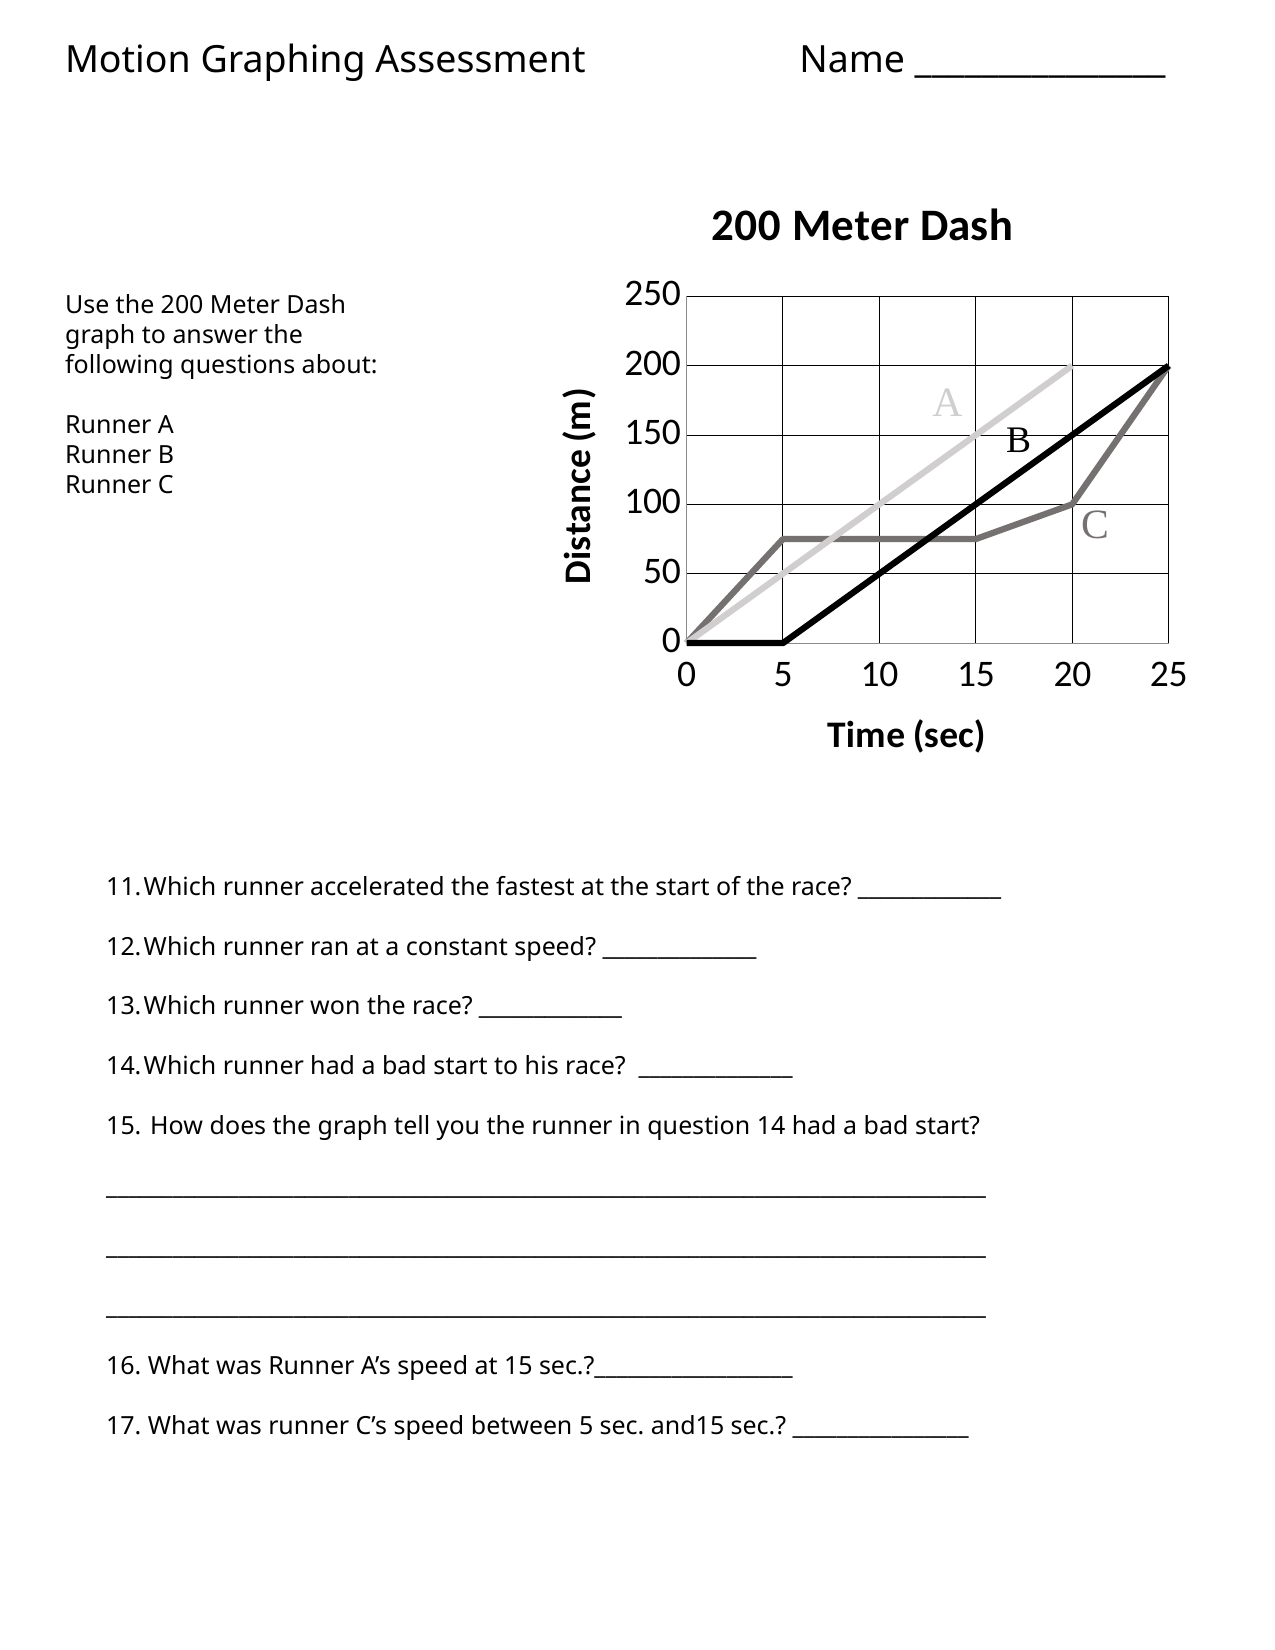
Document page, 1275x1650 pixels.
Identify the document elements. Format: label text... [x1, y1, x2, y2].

text_box Use the 200 Meter Dash graph to answer the following questions about: Runner A Runner B Runner C [50, 281, 415, 506]
text_box Which runner accelerated the fastest at the start of the race? _____________ Which runner ran at a constant speed? ______________ Which runner won the race? _____________ Which runner had a bad start to his race? ______________ How does the graph tell you the runner in question 14 had a bad start? ________________________________________________________________________________ ________________________________________________________________________________ ________________________________________________________________________________ 16. What was Runner A’s speed at 15 sec.?__________________ 17. What was runner C’s speed between 5 sec. and15 sec.? ________________ [91, 862, 1132, 1447]
chart [523, 172, 1201, 793]
text_box Motion Graphing Assessment Name _______________ [50, 27, 1275, 88]
